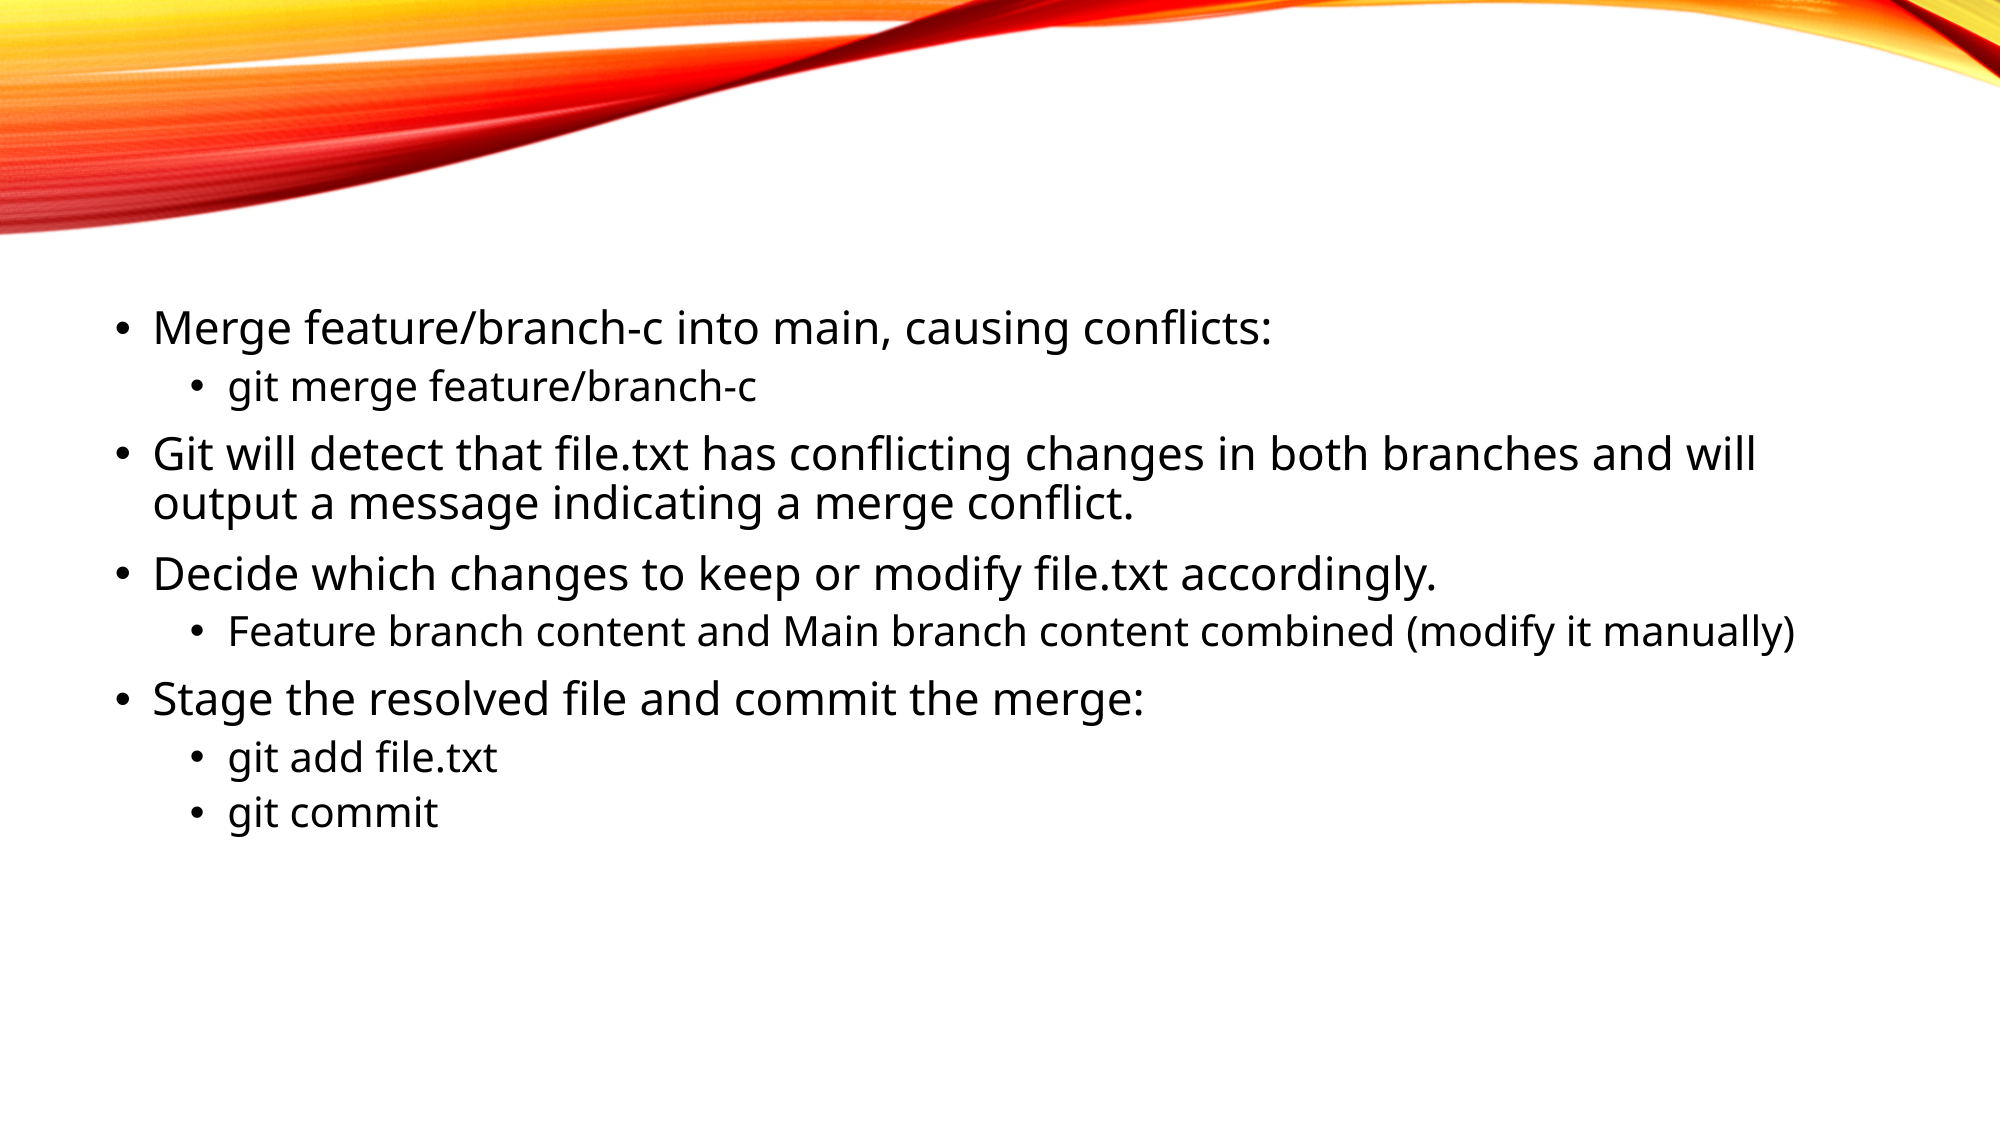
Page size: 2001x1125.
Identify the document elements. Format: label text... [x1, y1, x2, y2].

list Merge feature/branch-c into main, causing conflicts: git merge feature/branch-c Git will detect that file.txt has conflicting changes in both branches and will output a message indicating a merge conflict. Decide which changes to keep or modify file.txt accordingly. Feature branch content and Main branch content combined (modify it manually) Stage the resolved file and commit the merge: git add file.txt git commit [99, 297, 1900, 1059]
picture [0, 0, 2000, 237]
